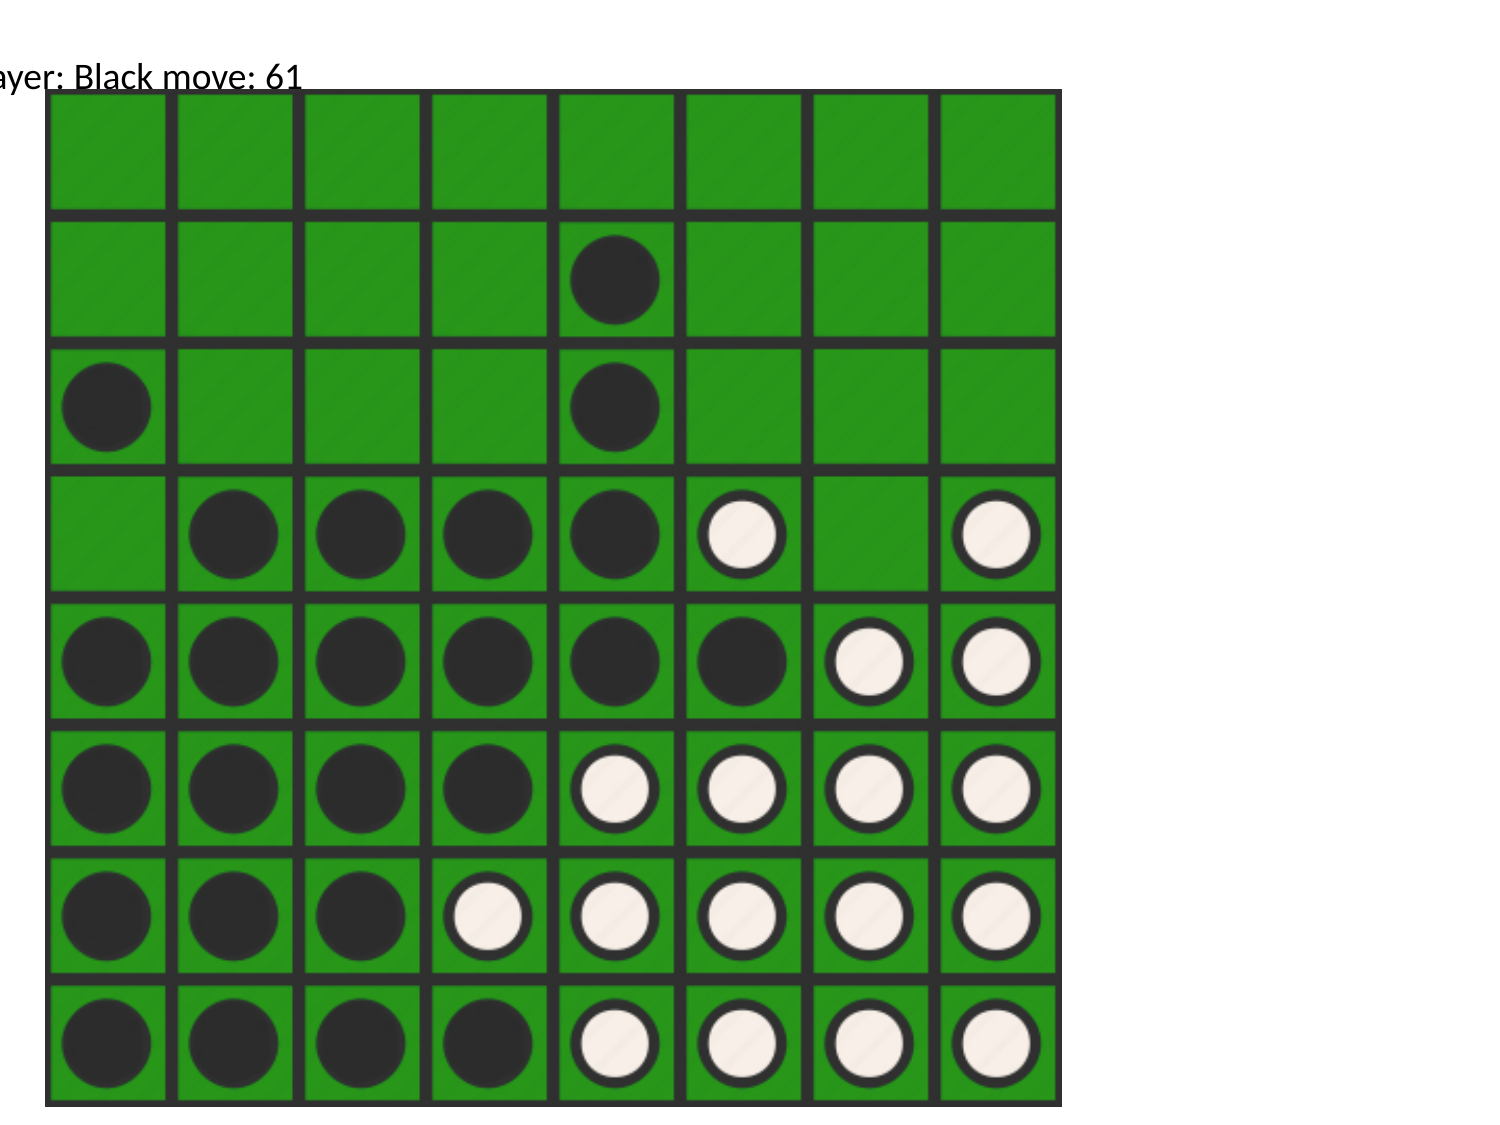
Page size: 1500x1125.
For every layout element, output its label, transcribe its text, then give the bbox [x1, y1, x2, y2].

text_box turn: 37 player: Black move: 61 [0, 44, 319, 105]
picture [44, 89, 1062, 1107]
